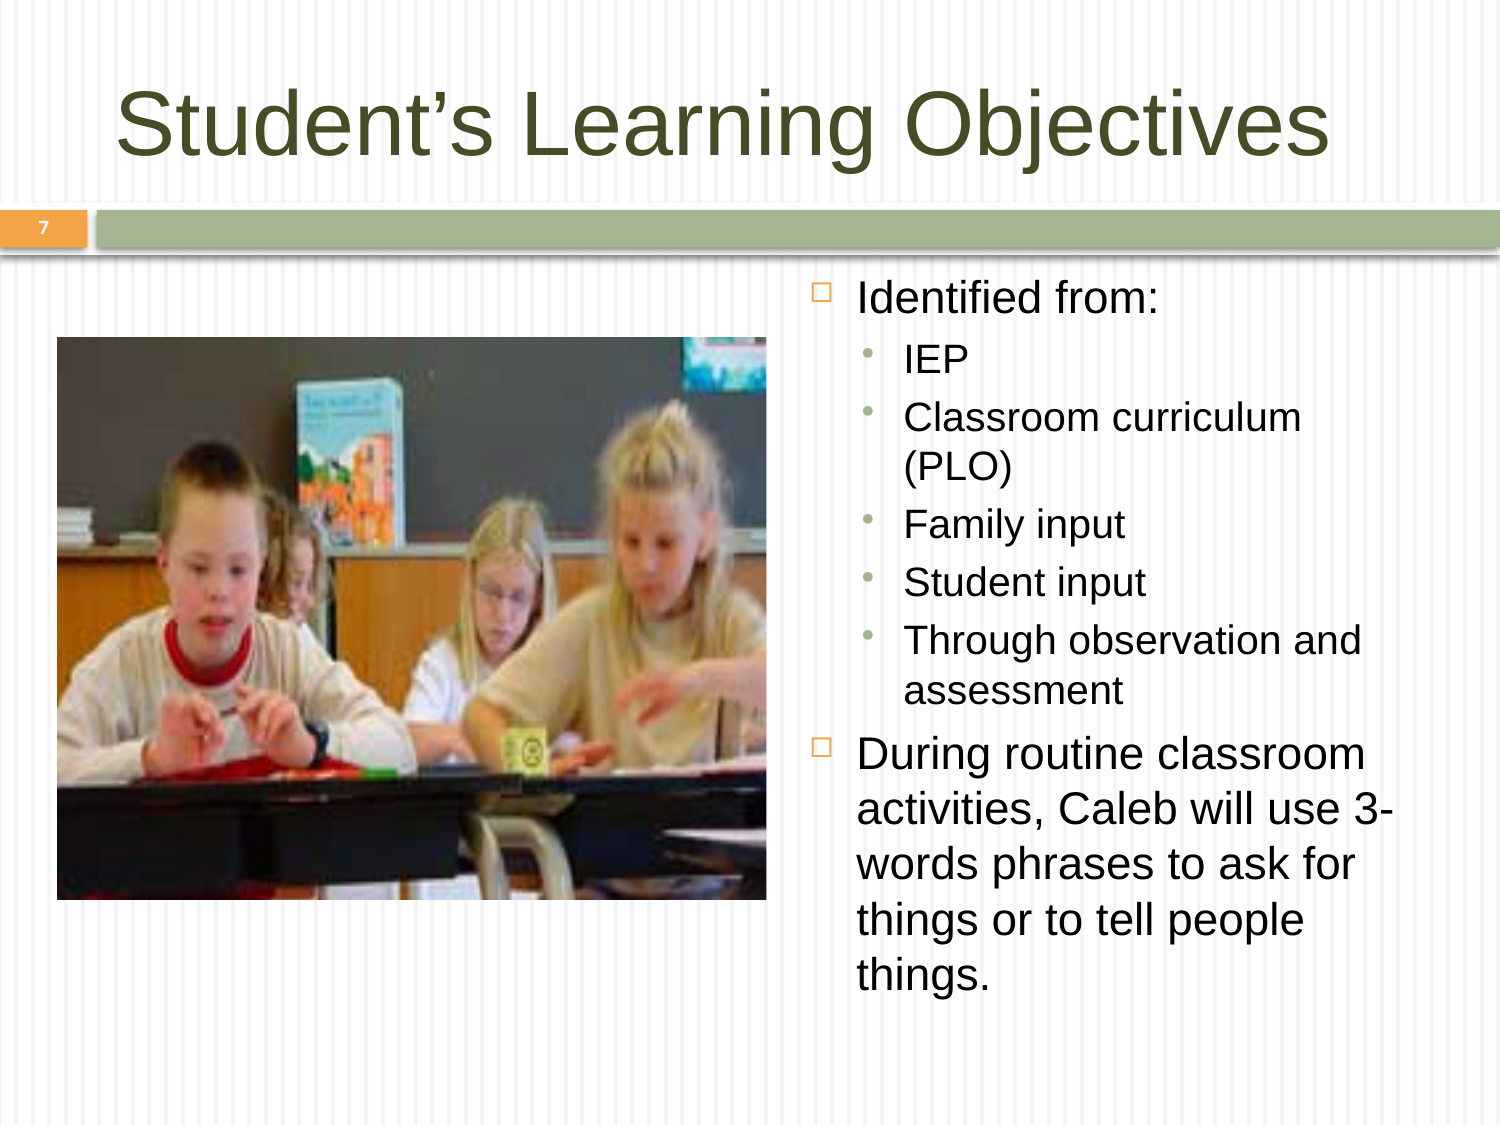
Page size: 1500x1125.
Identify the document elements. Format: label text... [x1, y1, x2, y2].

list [0, 337, 767, 901]
slide_number 7 [0, 208, 88, 249]
list Identified from: IEP Classroom curriculum (PLO) Family input Student input Through observation and assessment During routine classroom activities, Caleb will use 3-words phrases to ask for things or to tell people things. [794, 260, 1433, 1011]
title Student’s Learning Objectives [99, 37, 1438, 200]
